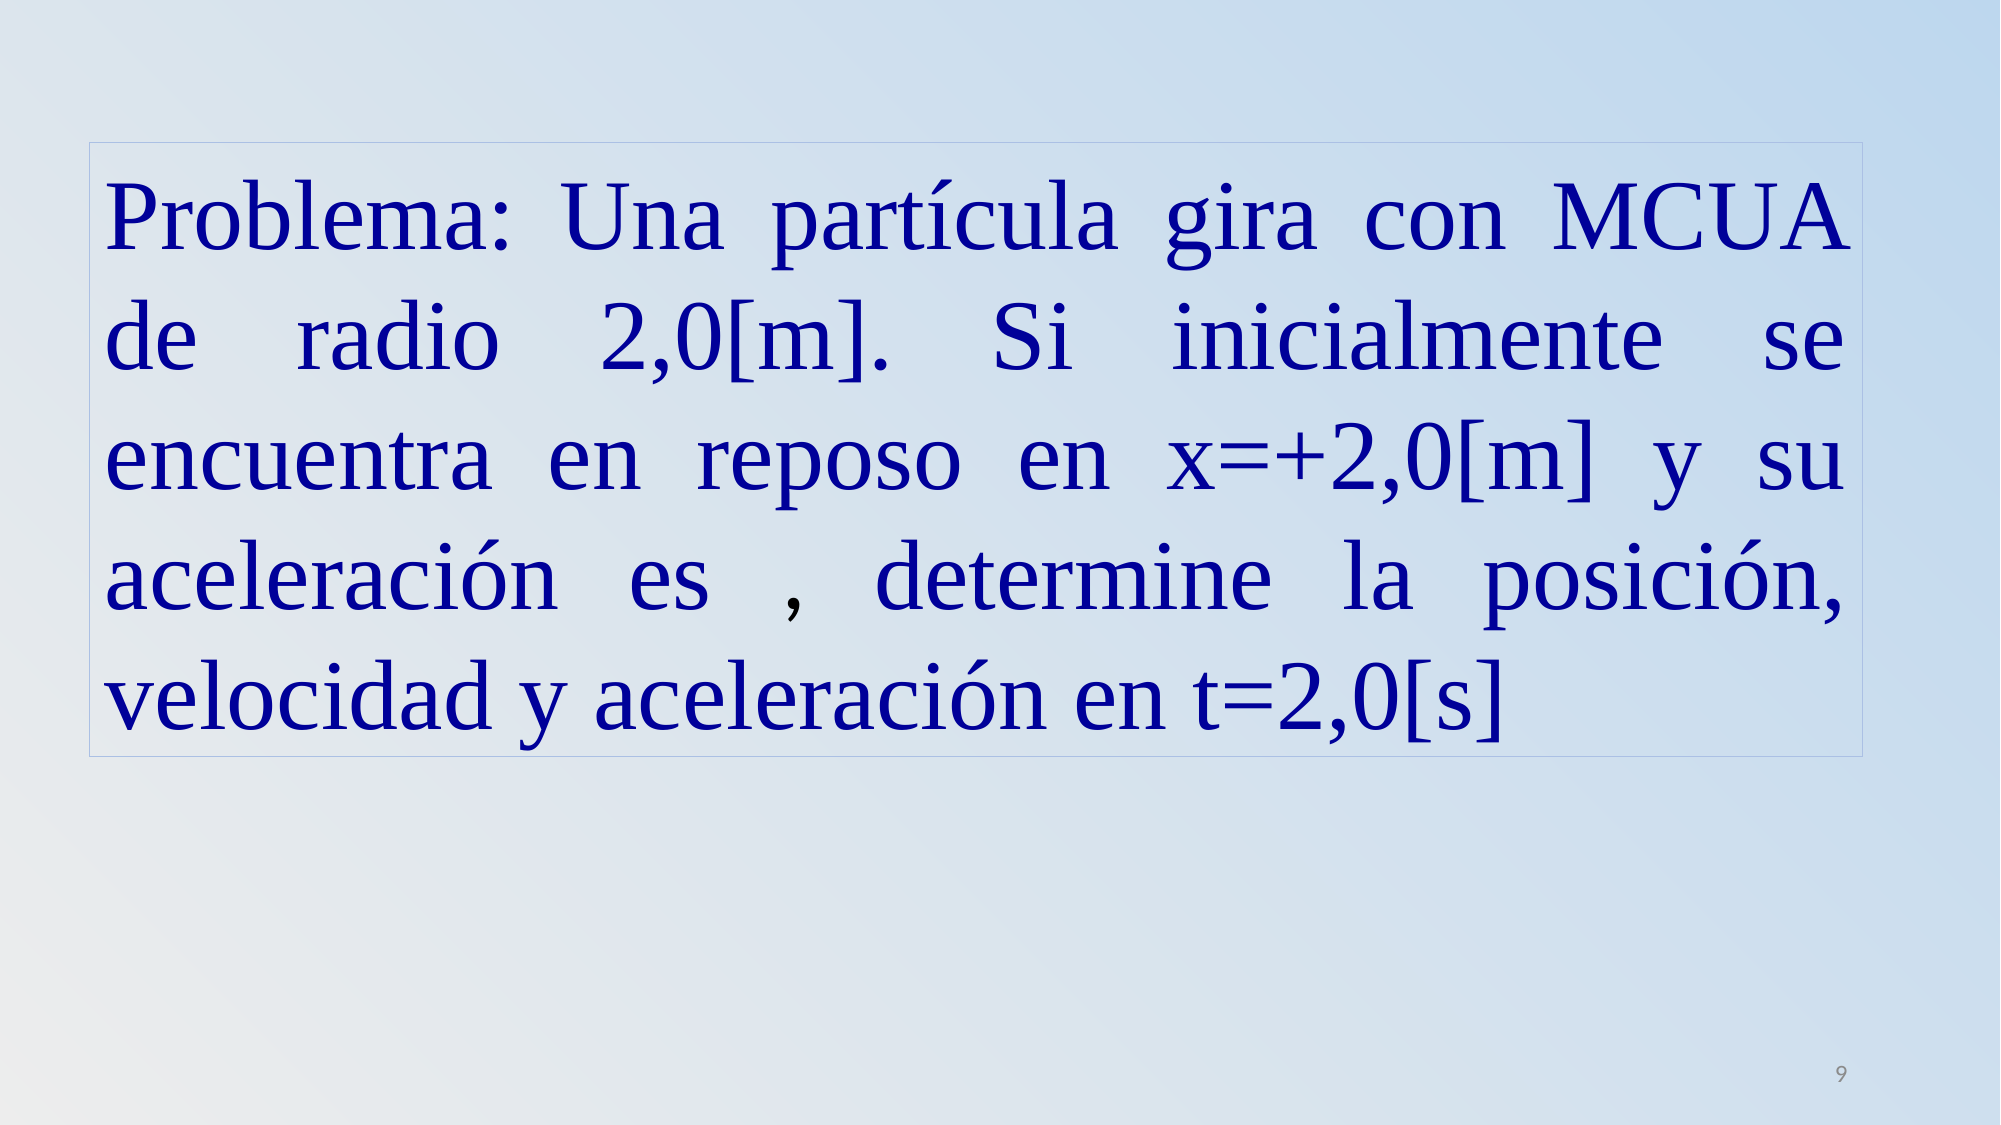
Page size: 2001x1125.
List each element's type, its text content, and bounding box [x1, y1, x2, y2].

slide_number 9 [1412, 1042, 1863, 1103]
